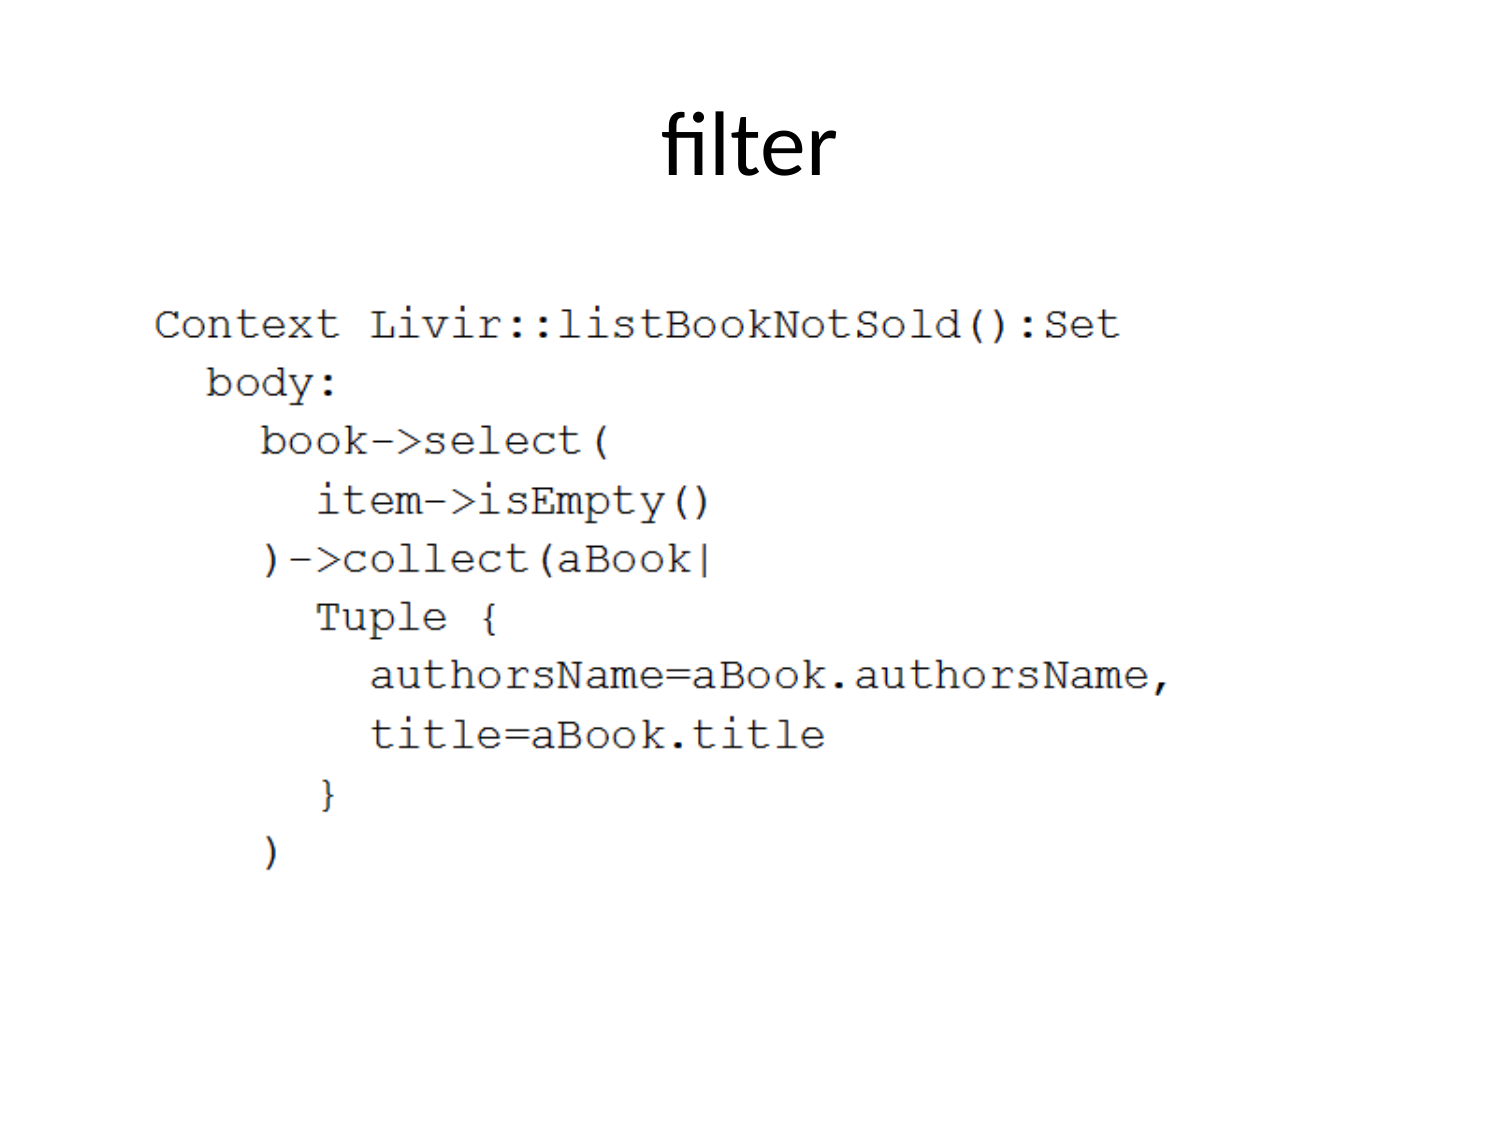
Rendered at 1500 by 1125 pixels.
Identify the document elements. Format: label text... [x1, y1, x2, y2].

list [117, 278, 1205, 889]
title filter [75, 45, 1425, 233]
